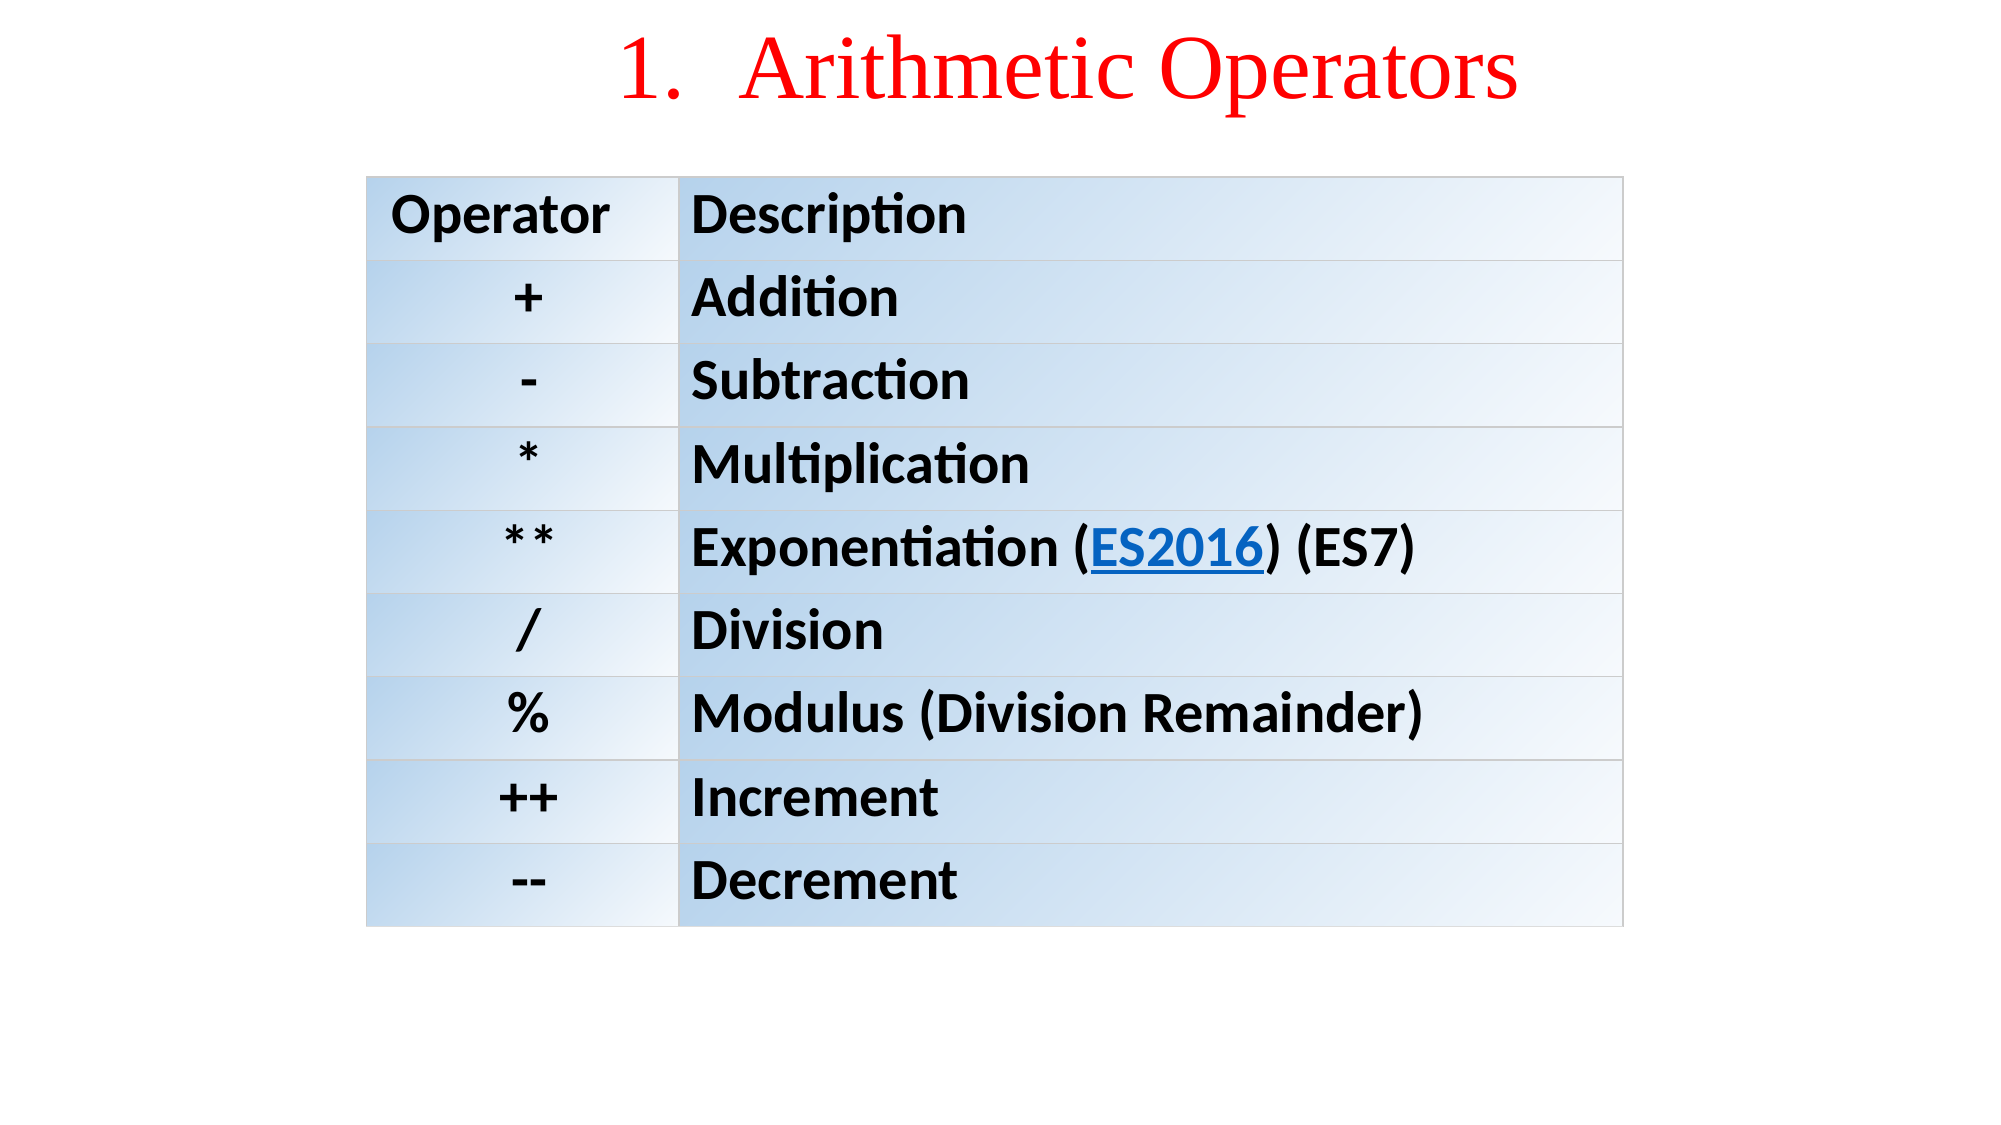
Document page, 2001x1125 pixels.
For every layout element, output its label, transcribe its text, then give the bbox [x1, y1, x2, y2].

table_cell + [367, 261, 678, 343]
table_cell Subtraction [680, 344, 1622, 426]
table_cell -- [367, 844, 678, 926]
table_cell - [367, 344, 678, 426]
table_cell Multiplication [680, 428, 1622, 510]
table_cell / [367, 594, 678, 676]
table_cell ++ [367, 761, 678, 843]
table_cell ** [367, 511, 678, 593]
table_cell Modulus (Division Remainder) [680, 677, 1622, 759]
table_cell Decrement [680, 844, 1622, 926]
text_box Arithmetic Operators [302, 0, 1623, 125]
table_header Description [680, 178, 1622, 260]
table_header Operator [367, 178, 678, 260]
table_cell * [367, 428, 678, 510]
table_cell Division [680, 594, 1622, 676]
table_cell Exponentiation (ES2016) (ES7) [680, 511, 1622, 593]
table_cell Increment [680, 761, 1622, 843]
table_cell % [367, 677, 678, 759]
table_cell Addition [680, 261, 1622, 343]
